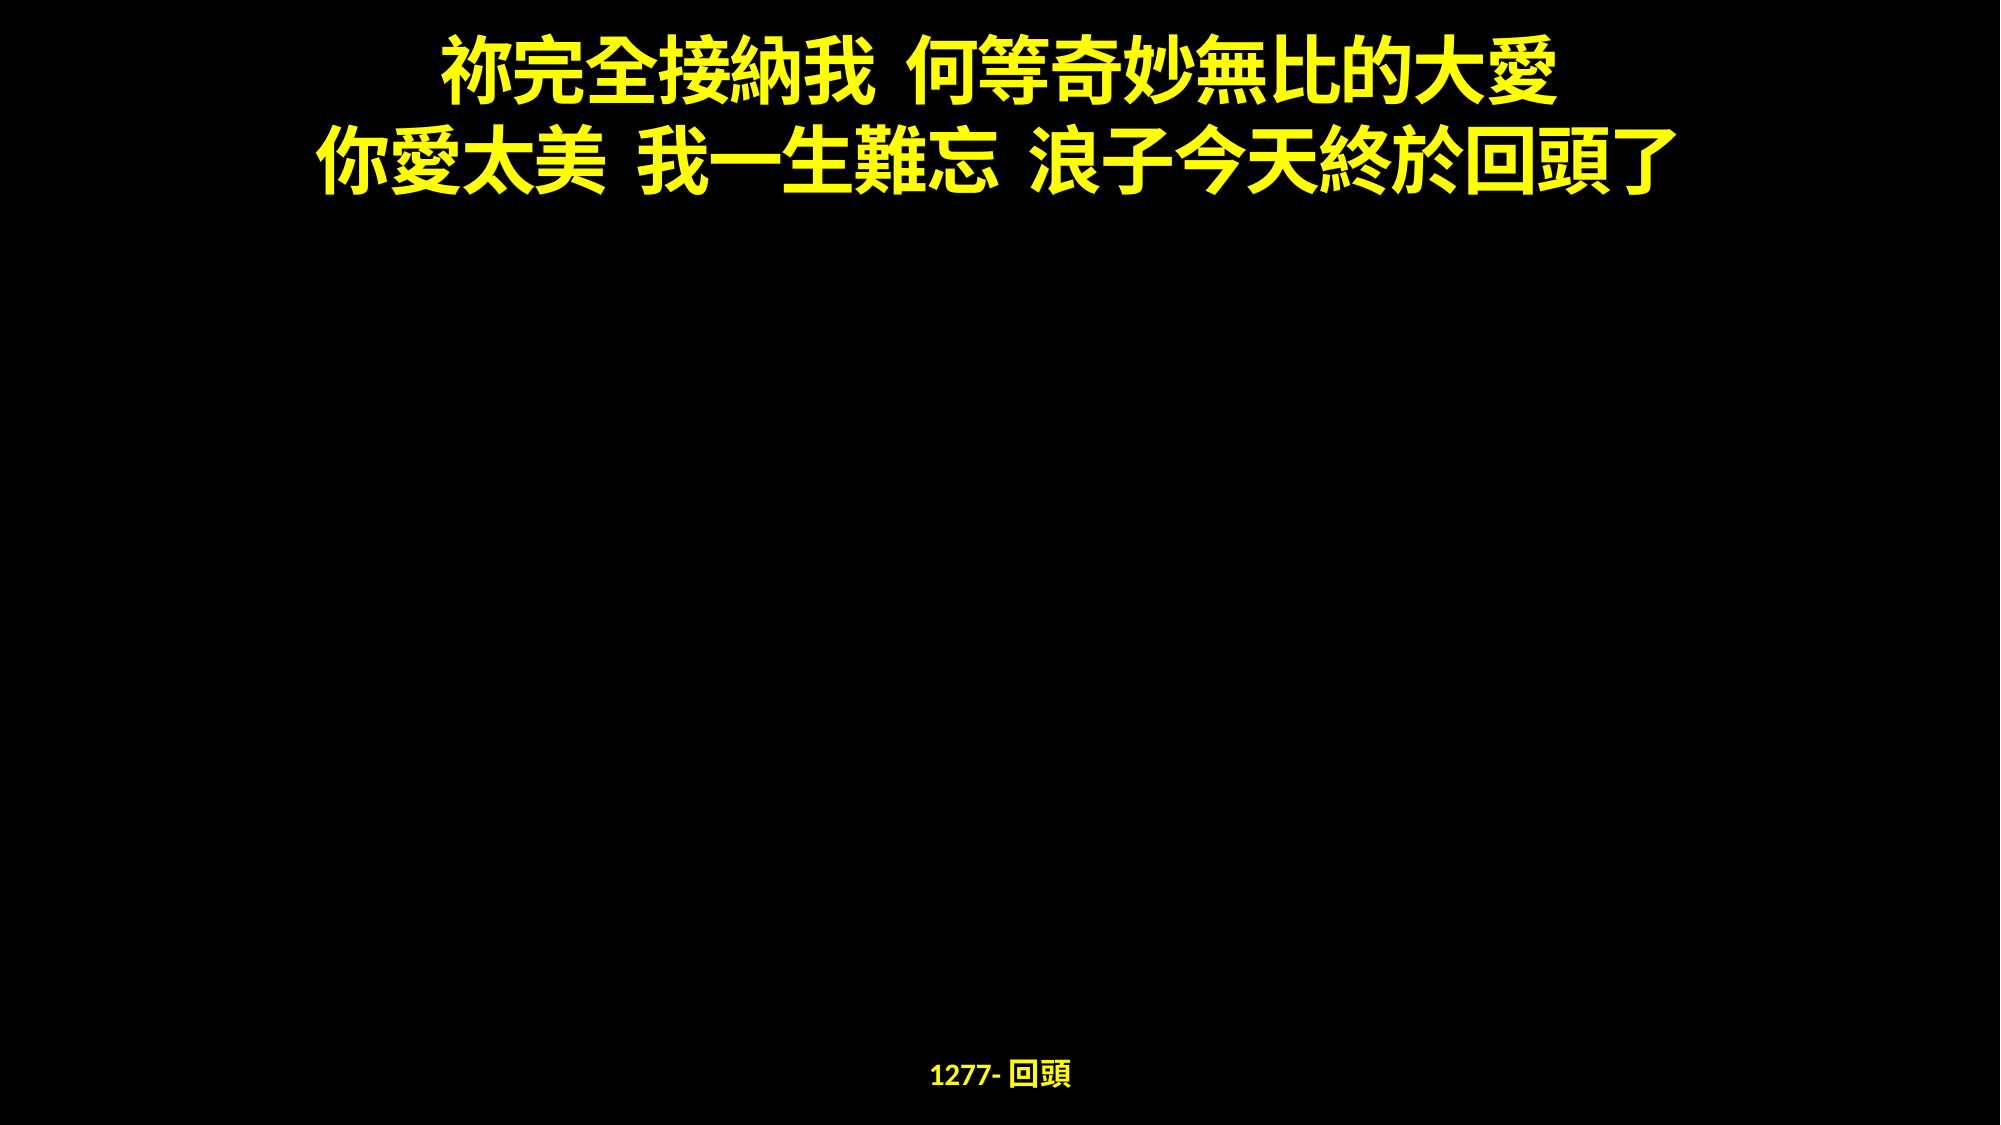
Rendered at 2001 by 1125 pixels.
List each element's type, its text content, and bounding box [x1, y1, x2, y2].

list 祢完全接納我 何等奇妙無比的大愛 你愛太美 我一生難忘 浪子今天終於回頭了 [0, 26, 2000, 741]
footer 1277-回頭 [0, 1042, 2000, 1103]
